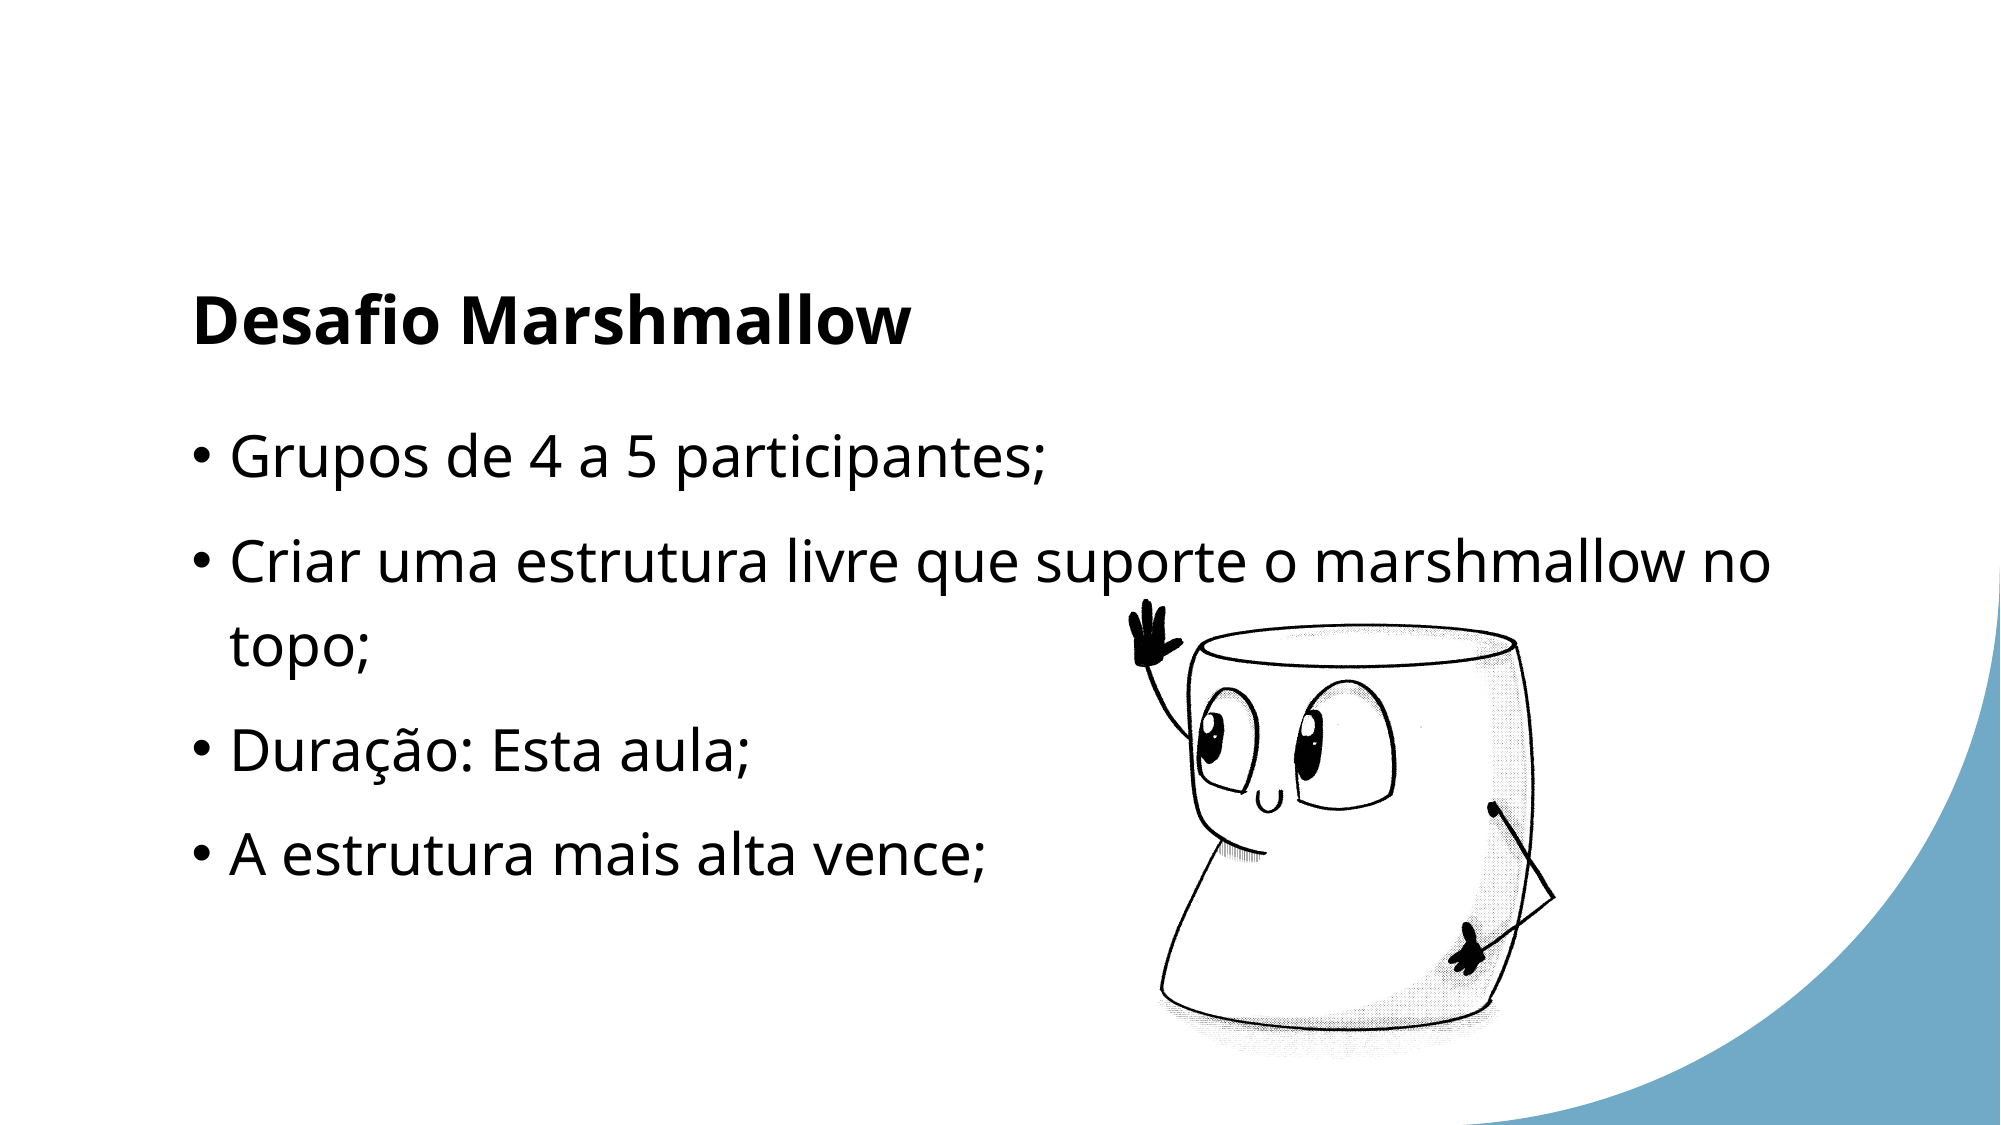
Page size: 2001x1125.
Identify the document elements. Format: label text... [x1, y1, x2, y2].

list Grupos de 4 a 5 participantes; Criar uma estrutura livre que suporte o marshmallow no topo; Duração: Esta aula; A estrutura mais alta vence; [176, 398, 1809, 975]
picture [976, 456, 1646, 1125]
title Desafio Marshmallow [176, 118, 1809, 366]
